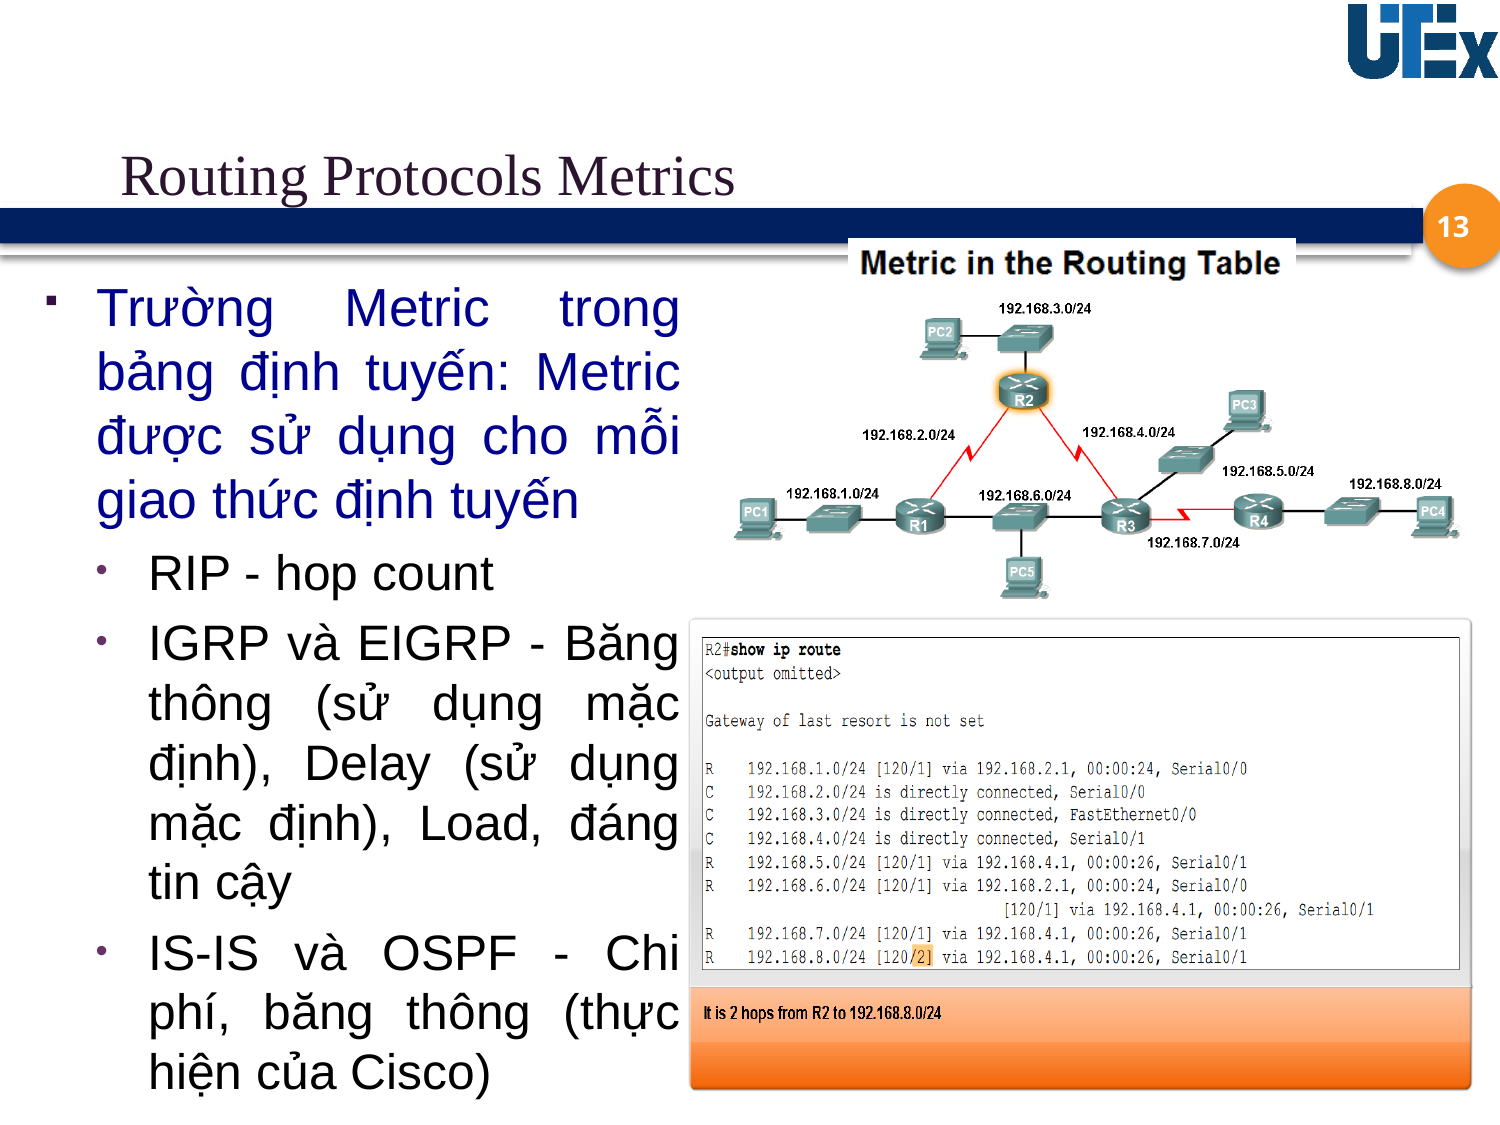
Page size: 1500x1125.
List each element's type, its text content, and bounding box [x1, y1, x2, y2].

picture [847, 237, 1296, 293]
title Routing Protocols Metrics [105, 103, 1442, 242]
picture [685, 607, 1474, 1098]
picture [710, 297, 1465, 606]
slide_number 13 [1409, 208, 1497, 249]
picture [1348, 4, 1498, 79]
list Trường Metric trong bảng định tuyến: Metric được sử dụng cho mỗi giao thức định tuyến RIP - hop count IGRP và EIGRP - Băng thông (sử dụng mặc định), Delay (sử dụng mặc định), Load, đáng tin cậy IS-IS và OSPF - Chi phí, băng thông (thực hiện của Cisco) [29, 265, 697, 1110]
